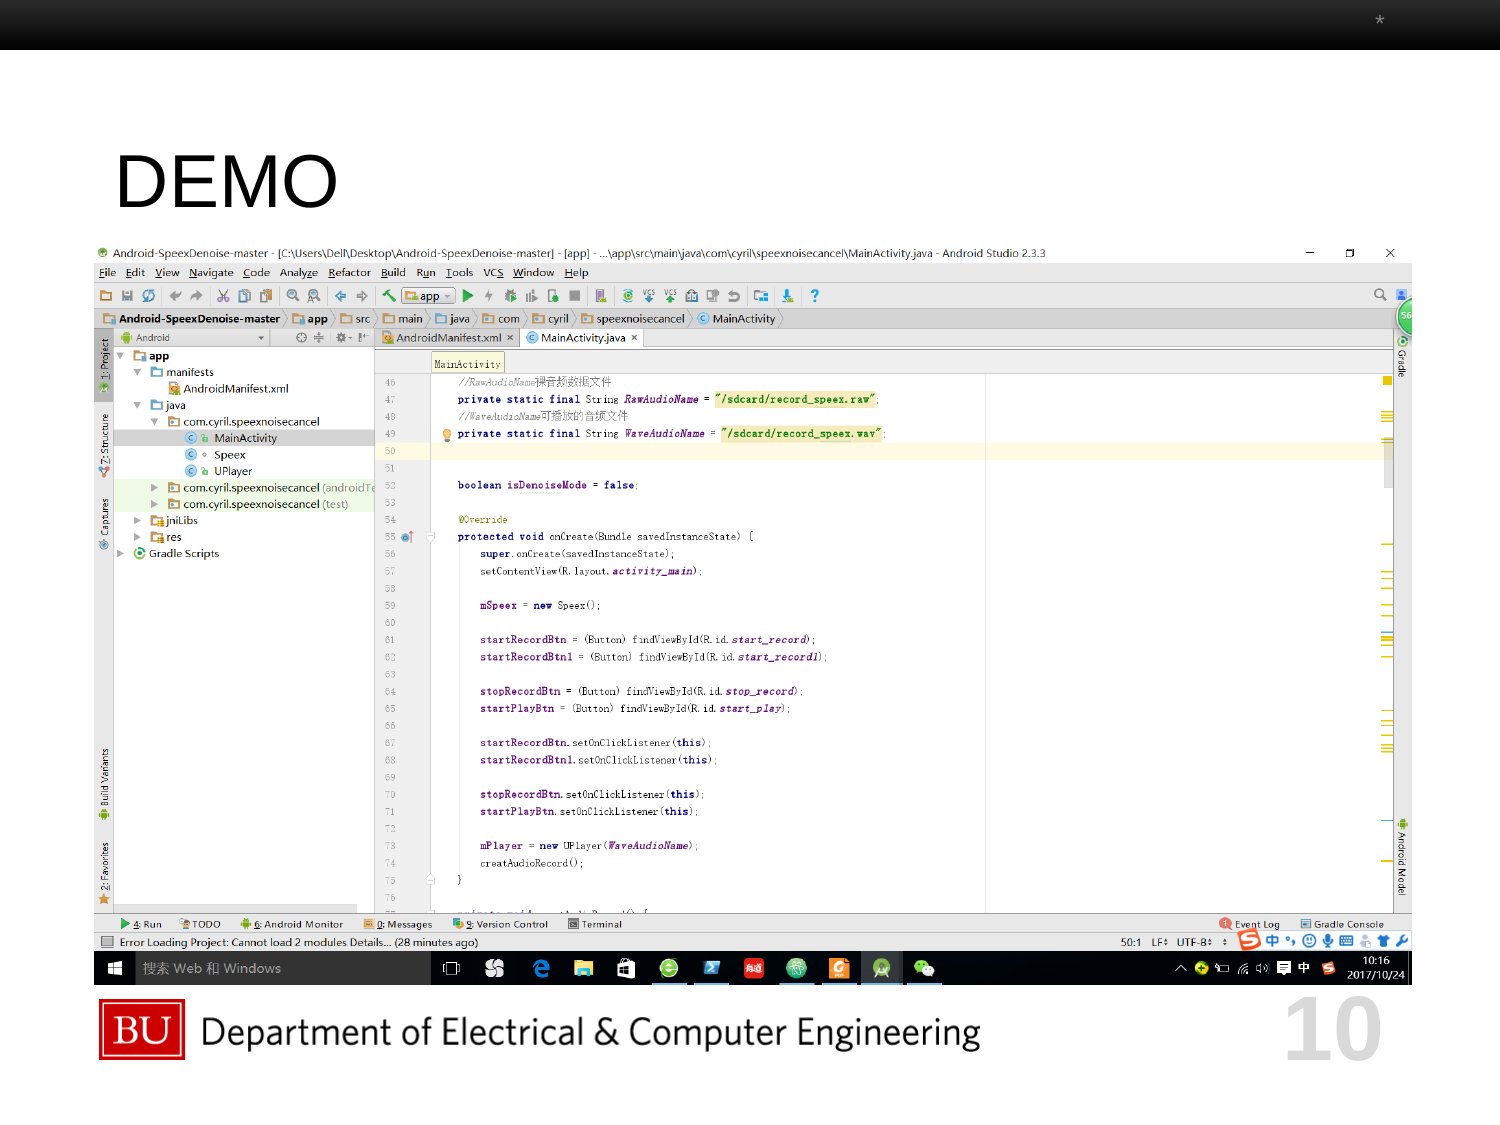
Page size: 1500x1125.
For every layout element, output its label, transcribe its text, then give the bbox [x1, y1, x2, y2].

text_box * [1087, 0, 1400, 50]
title DEMO [99, 125, 1400, 238]
picture [94, 243, 1412, 985]
picture [99, 999, 980, 1060]
text_box 10 [1162, 994, 1400, 1081]
